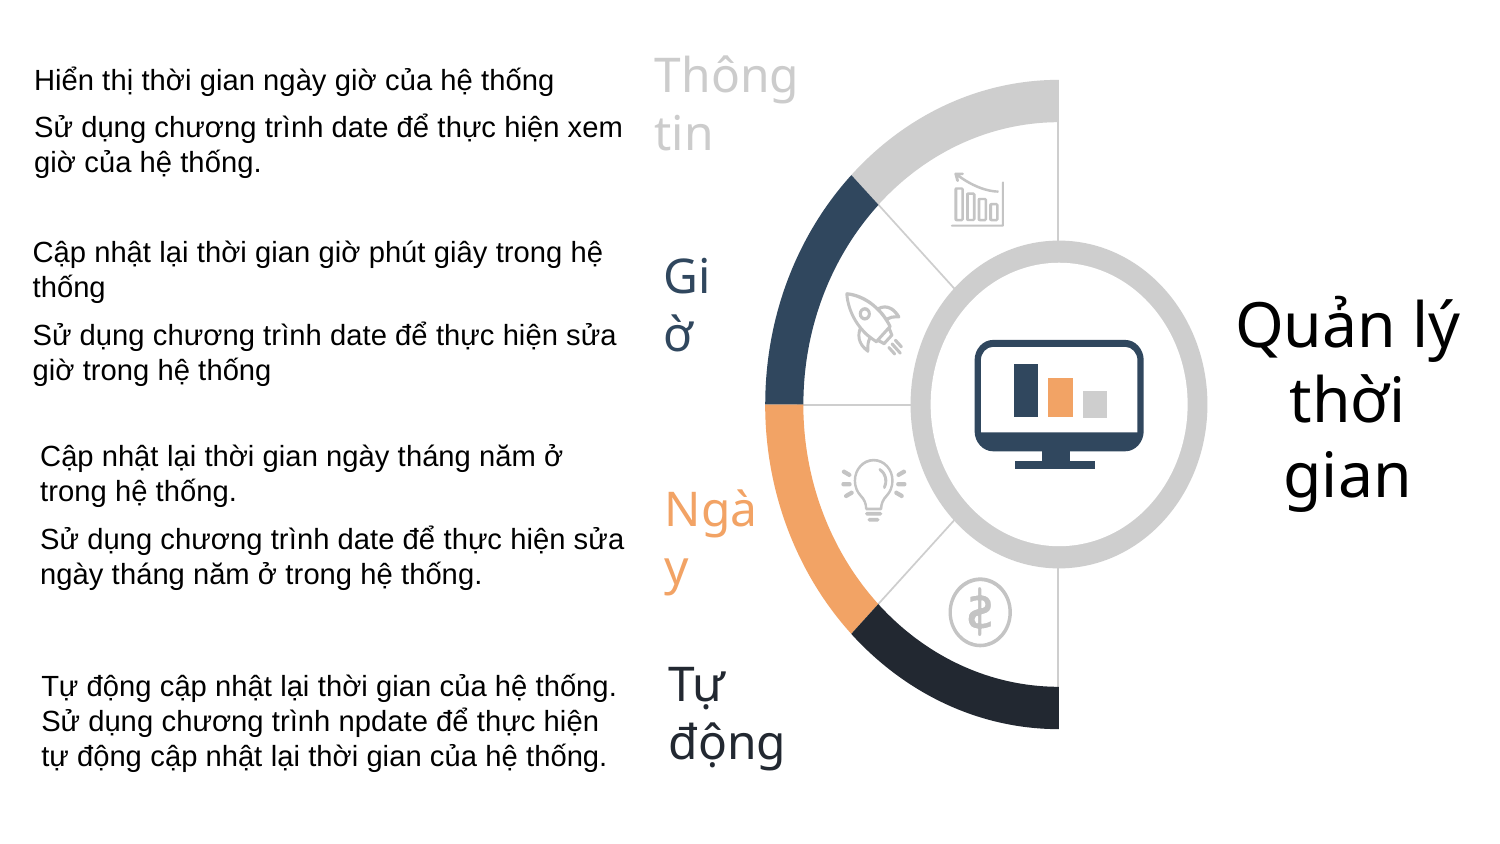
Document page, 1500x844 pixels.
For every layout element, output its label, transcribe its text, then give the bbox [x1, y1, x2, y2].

text_box Quản lý thời gian [1213, 249, 1493, 547]
text_box Thông tin [647, 72, 880, 132]
text_box Giờ [669, 273, 747, 333]
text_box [764, 79, 1208, 730]
text_box Cập nhật lại thời gian giờ phút giây trong hệ thống Sử dụng chương trình date để thực hiện sửa giờ trong hệ thống [17, 218, 669, 397]
text_box Ngày [649, 507, 759, 566]
text_box Tự động cập nhật lại thời gian của hệ thống. Sử dụng chương trình npdate để thực hiện tự động cập nhật lại thời gian của hệ thống. [26, 600, 649, 764]
text_box Tự động [653, 682, 852, 741]
text_box Hiển thị thời gian ngày giờ của hệ thống Sử dụng chương trình date để thực hiện xem giờ của hệ thống. [19, 45, 647, 218]
text_box Cập nhật lại thời gian ngày tháng năm ở trong hệ thống. Sử dụng chương trình date để thực hiện sửa ngày tháng năm ở trong hệ thống. [25, 422, 646, 602]
